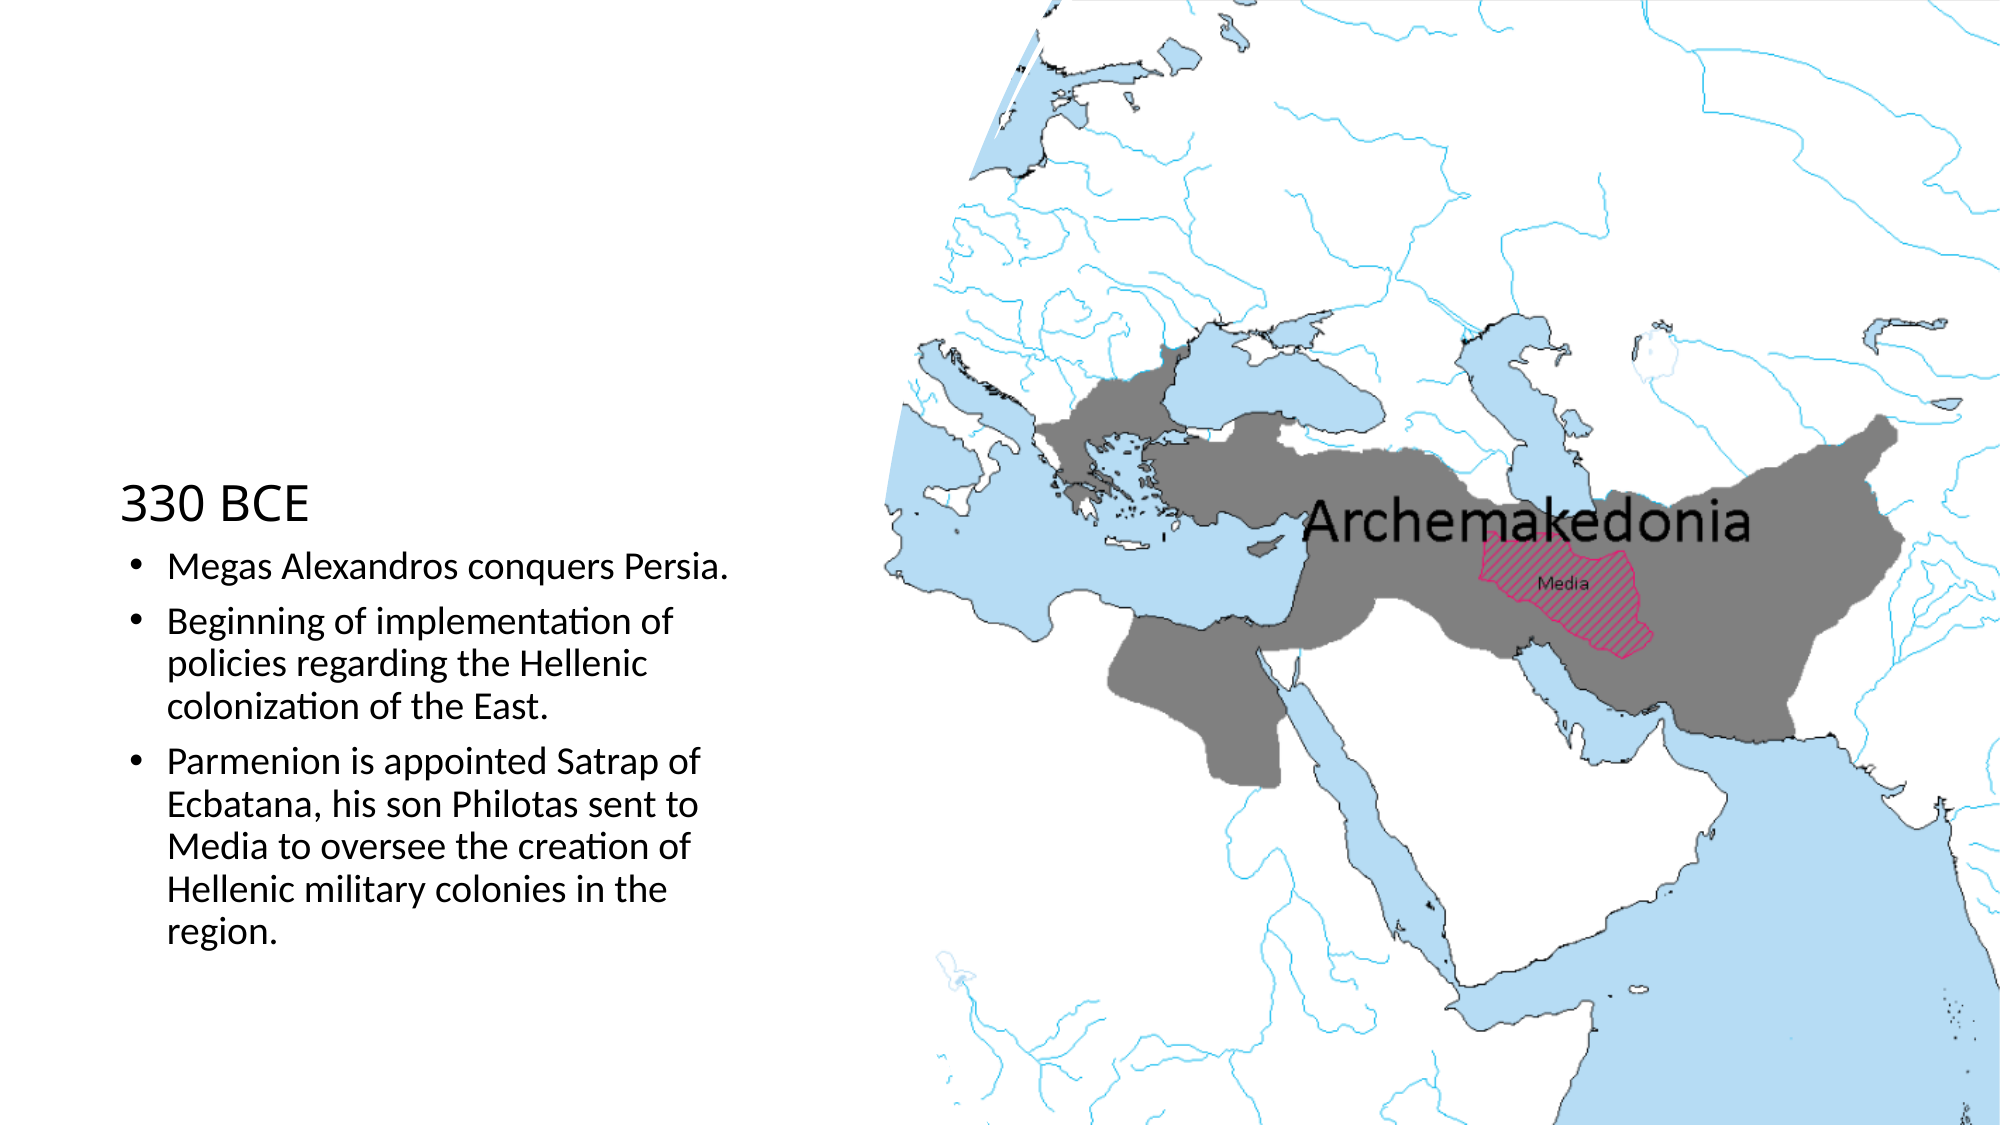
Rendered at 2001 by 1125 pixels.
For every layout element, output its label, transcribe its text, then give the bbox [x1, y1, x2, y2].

text_box 330 BCE Megas Alexandros conquers Persia. Beginning of implementation of policies regarding the Hellenic colonization of the East. Parmenion is appointed Satrap of Ecbatana, his son Philotas sent to Media to oversee the creation of Hellenic military colonies in the region. [104, 471, 802, 1016]
picture [871, 0, 2000, 1125]
